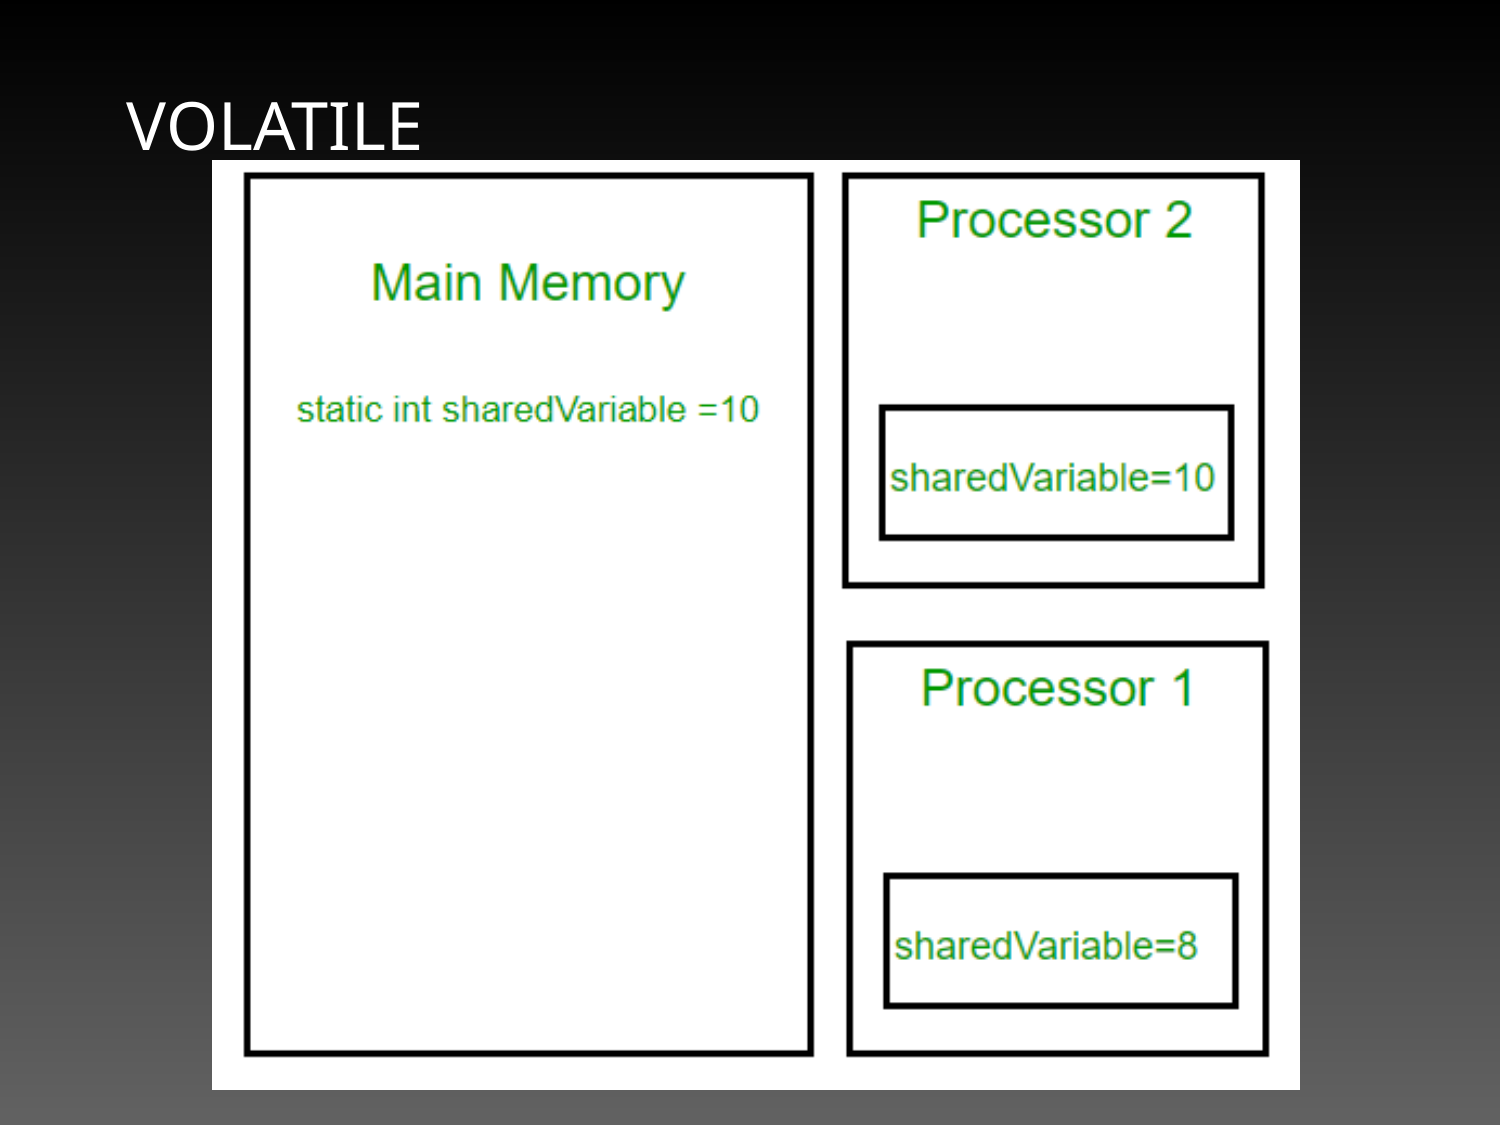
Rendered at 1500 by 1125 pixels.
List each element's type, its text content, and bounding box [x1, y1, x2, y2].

picture [212, 160, 1300, 1090]
text_box VOLATILE [112, 76, 1400, 1011]
